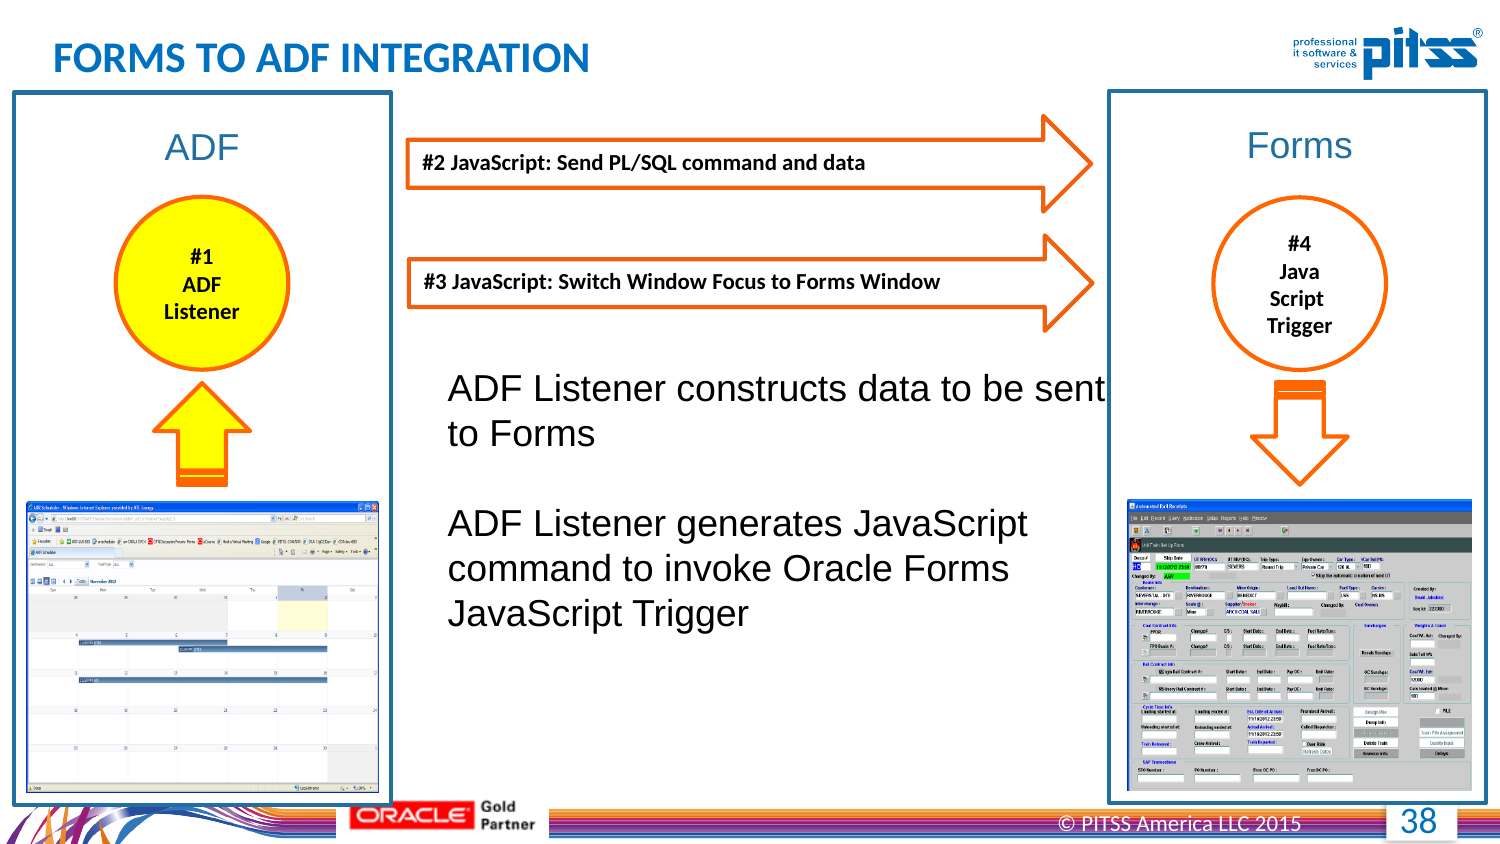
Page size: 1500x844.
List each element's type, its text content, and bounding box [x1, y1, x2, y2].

picture [26, 500, 379, 793]
text_box #2 JavaScript: Send PL/SQL command and data [405, 113, 1094, 214]
text_box [12, 90, 393, 807]
text_box #3 JavaScript: Switch Window Focus to Forms Window [406, 233, 1095, 333]
text_box 4 [1249, 380, 1350, 487]
picture [5, 716, 1500, 844]
text_box #1 ADF Listener [113, 194, 291, 372]
picture [1127, 498, 1472, 791]
picture [1320, 26, 1483, 80]
text_box ADF [149, 115, 255, 176]
text_box [1107, 89, 1488, 805]
text_box Forms [1231, 113, 1368, 174]
text_box #4 Java Script Trigger [1211, 195, 1389, 373]
title Forms to ADF Integration [53, 23, 1320, 92]
text_box ADF Listener constructs data to be sent to Forms ADF Listener generates JavaScript command to invoke Oracle Forms JavaScript Trigger [357, 356, 1142, 800]
text_box [152, 380, 253, 487]
